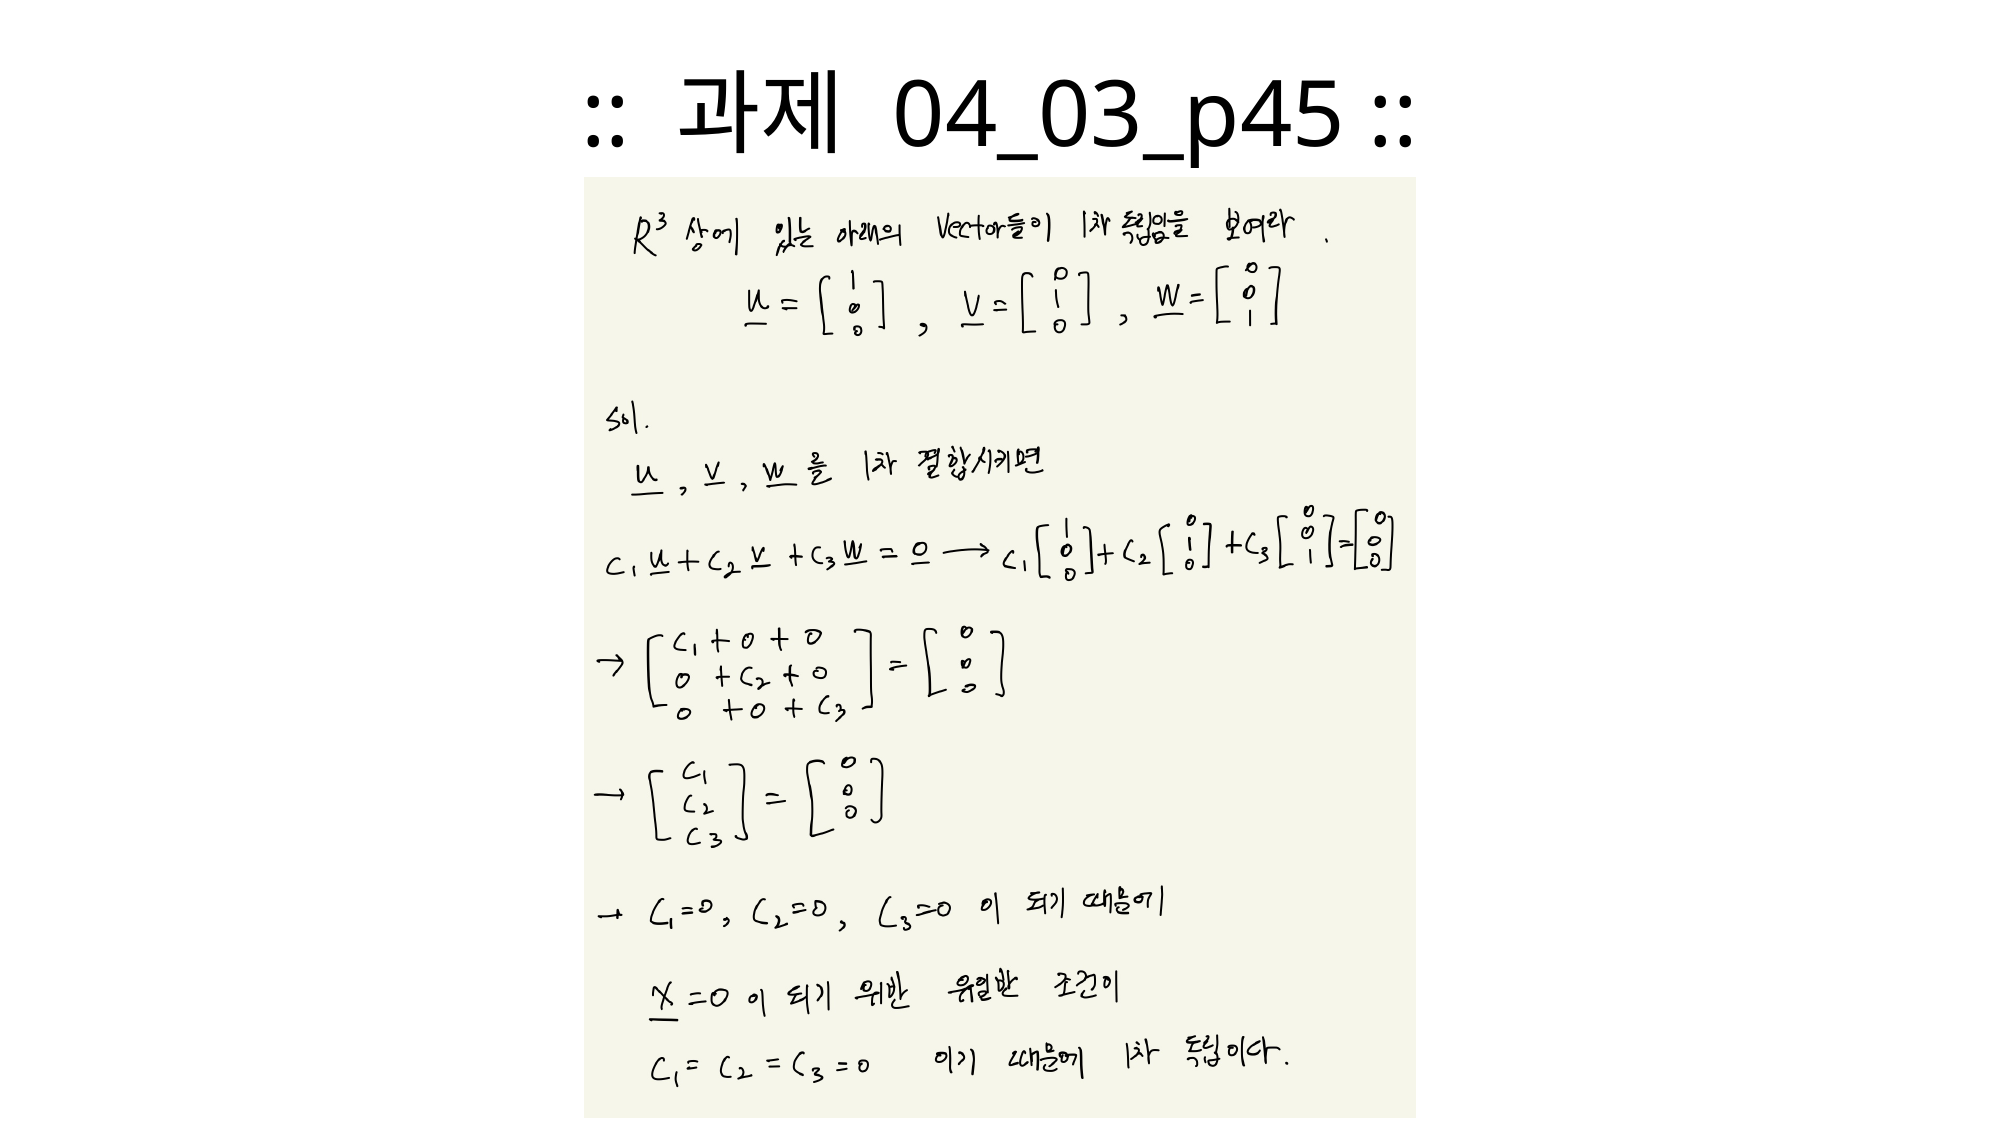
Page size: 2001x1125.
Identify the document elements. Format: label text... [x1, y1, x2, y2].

title :: 과제 04_03_p45 :: [137, 7, 1863, 226]
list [584, 177, 1416, 1118]
